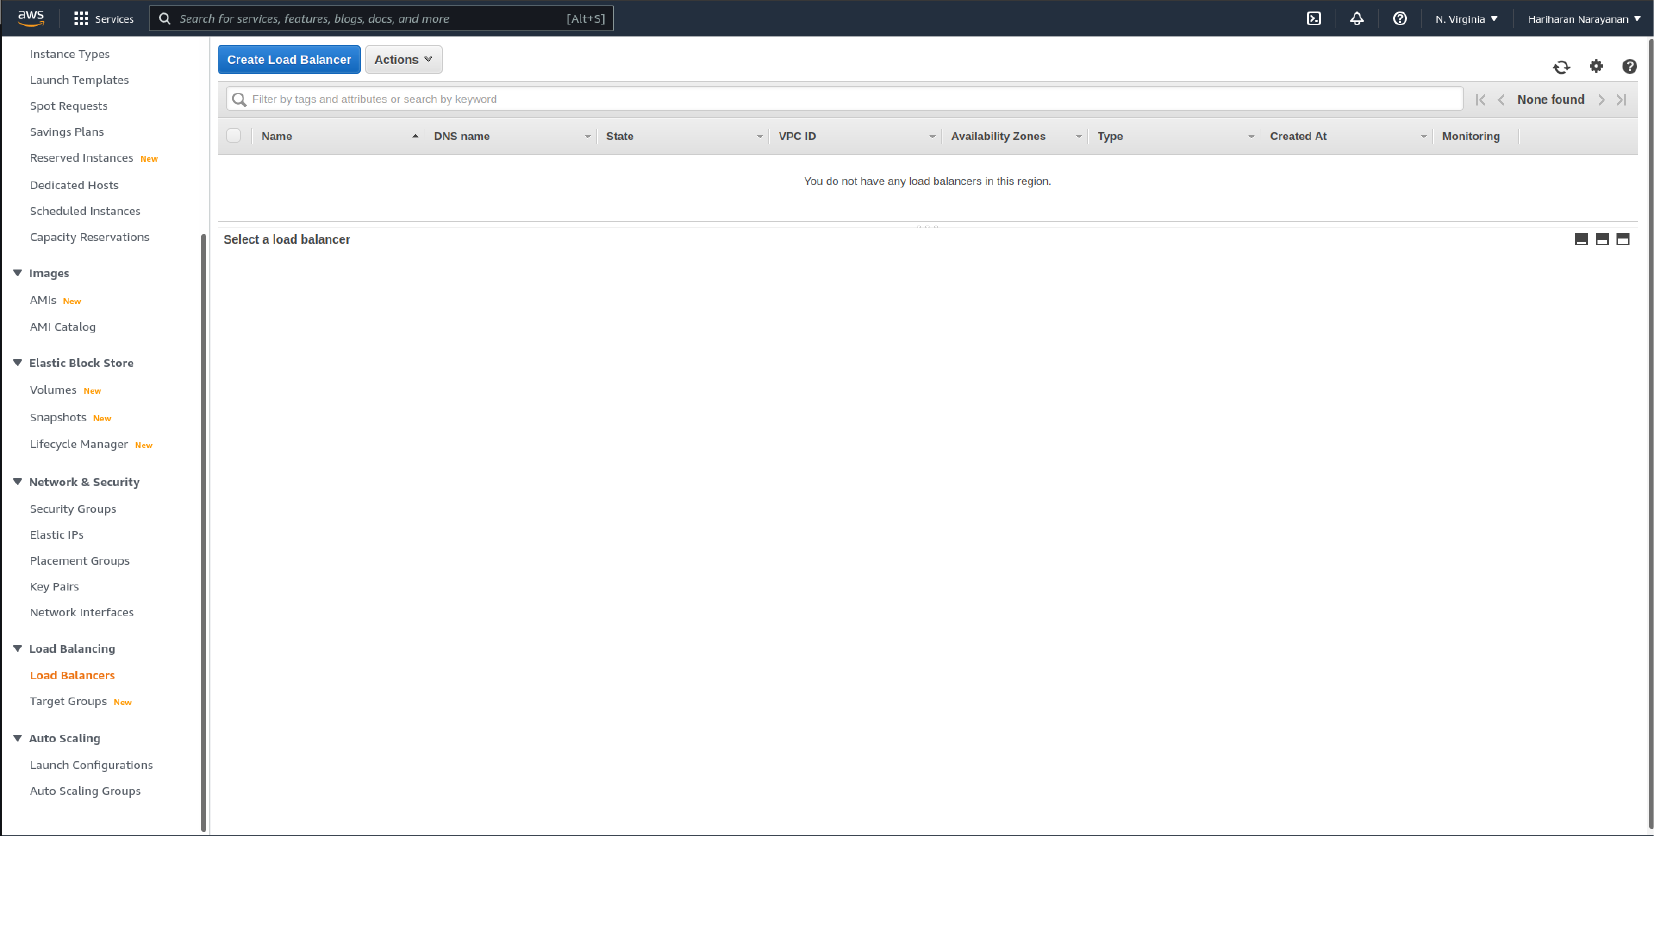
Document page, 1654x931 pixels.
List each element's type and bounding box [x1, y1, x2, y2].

picture [0, 0, 1654, 836]
